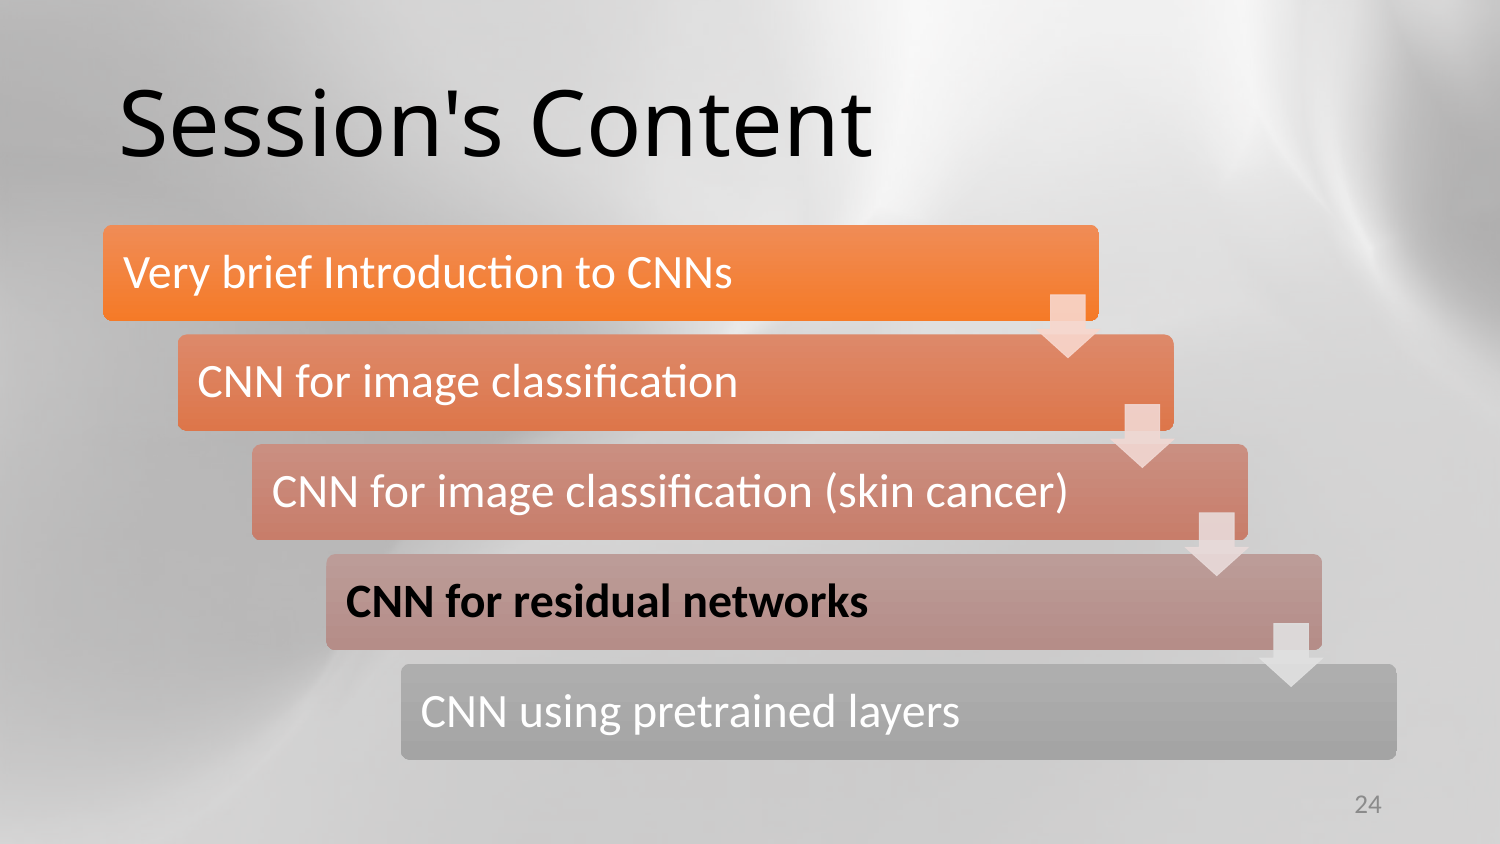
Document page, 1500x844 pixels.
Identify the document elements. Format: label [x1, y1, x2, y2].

picture [0, 0, 1500, 844]
list [103, 224, 1397, 760]
